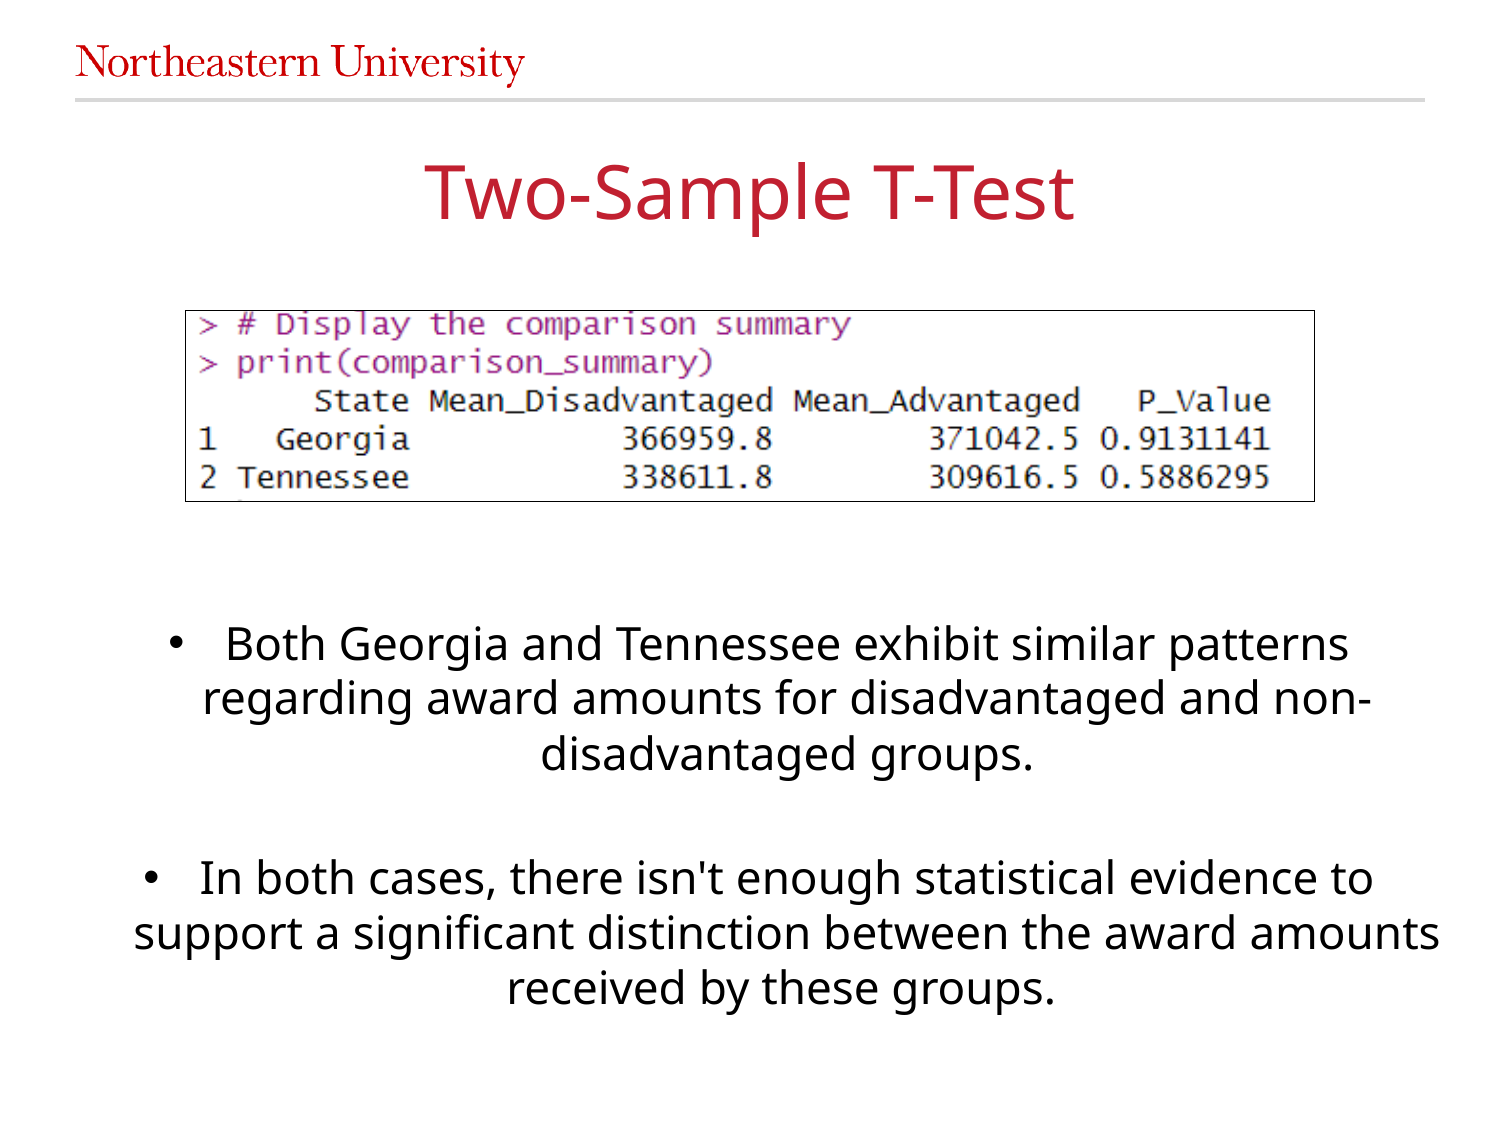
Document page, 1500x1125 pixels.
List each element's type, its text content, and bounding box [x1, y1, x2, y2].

picture [75, 44, 525, 88]
title Two-Sample T-Test [75, 137, 1425, 263]
picture [185, 310, 1315, 502]
list Both Georgia and Tennessee exhibit similar patterns regarding award amounts for disadvantaged and non-disadvantaged groups. In both cases, there isn't enough statistical evidence to support a significant distinction between the award amounts received by these groups. [37, 606, 1463, 988]
